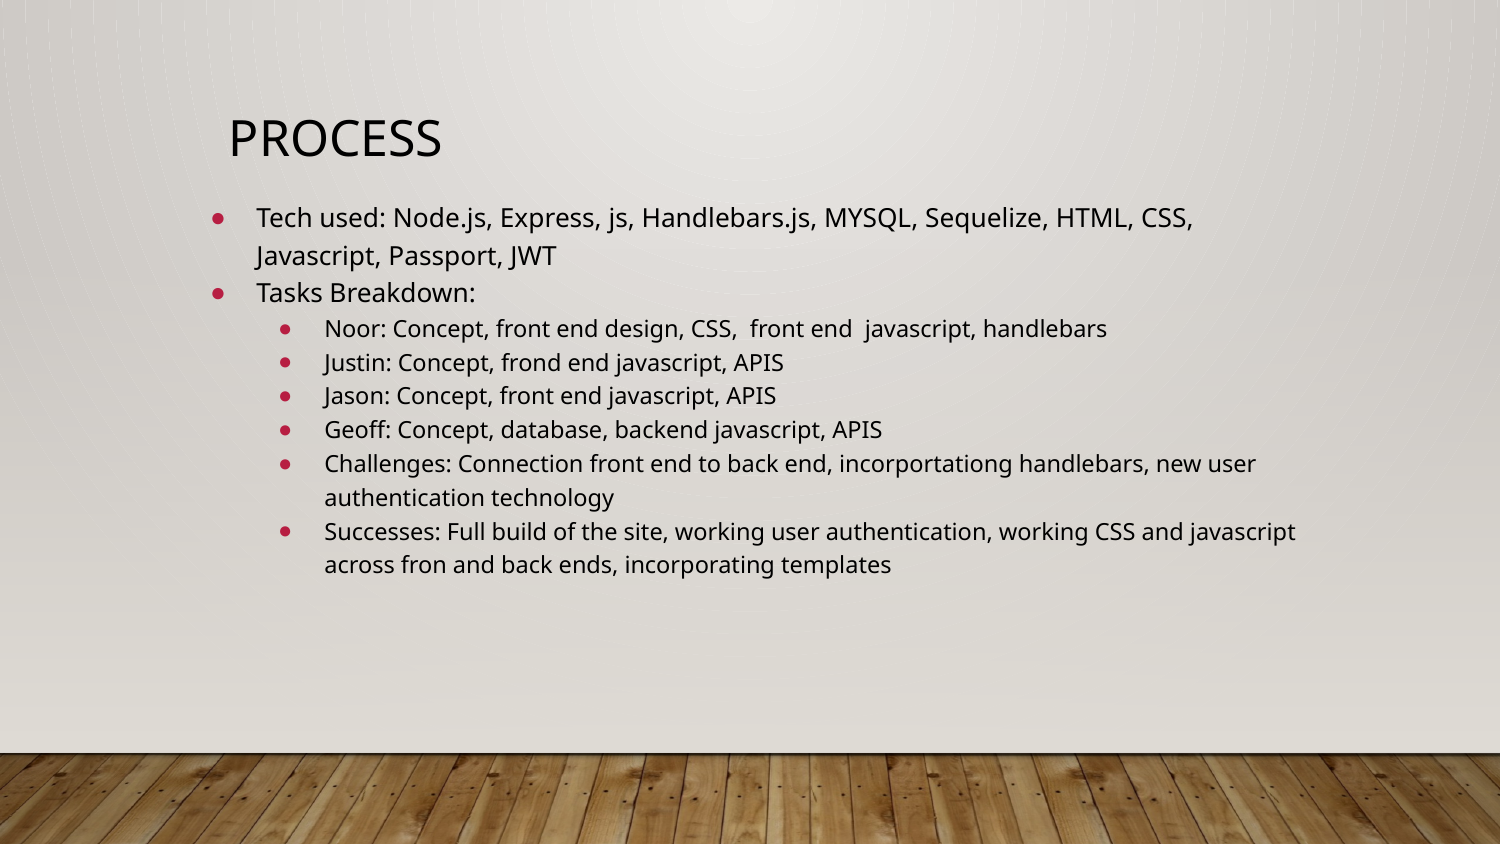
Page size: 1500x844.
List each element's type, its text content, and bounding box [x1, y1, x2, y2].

list Tech used: Node.js, Express, js, Handlebars.js, MYSQL, Sequelize, HTML, CSS, Javascript, Passport, JWT Tasks Breakdown: Noor: Concept, front end design, CSS, front end javascript, handlebars Justin: Concept, frond end javascript, APIS Jason: Concept, front end javascript, APIS Geoff: Concept, database, backend javascript, APIS Challenges: Connection front end to back end, incorportationg handlebars, new user authentication technology Successes: Full build of the site, working user authentication, working CSS and javascript across fron and back ends, incorporating templates [173, 180, 1327, 598]
title Process [213, 98, 1368, 263]
picture [0, 753, 1500, 844]
